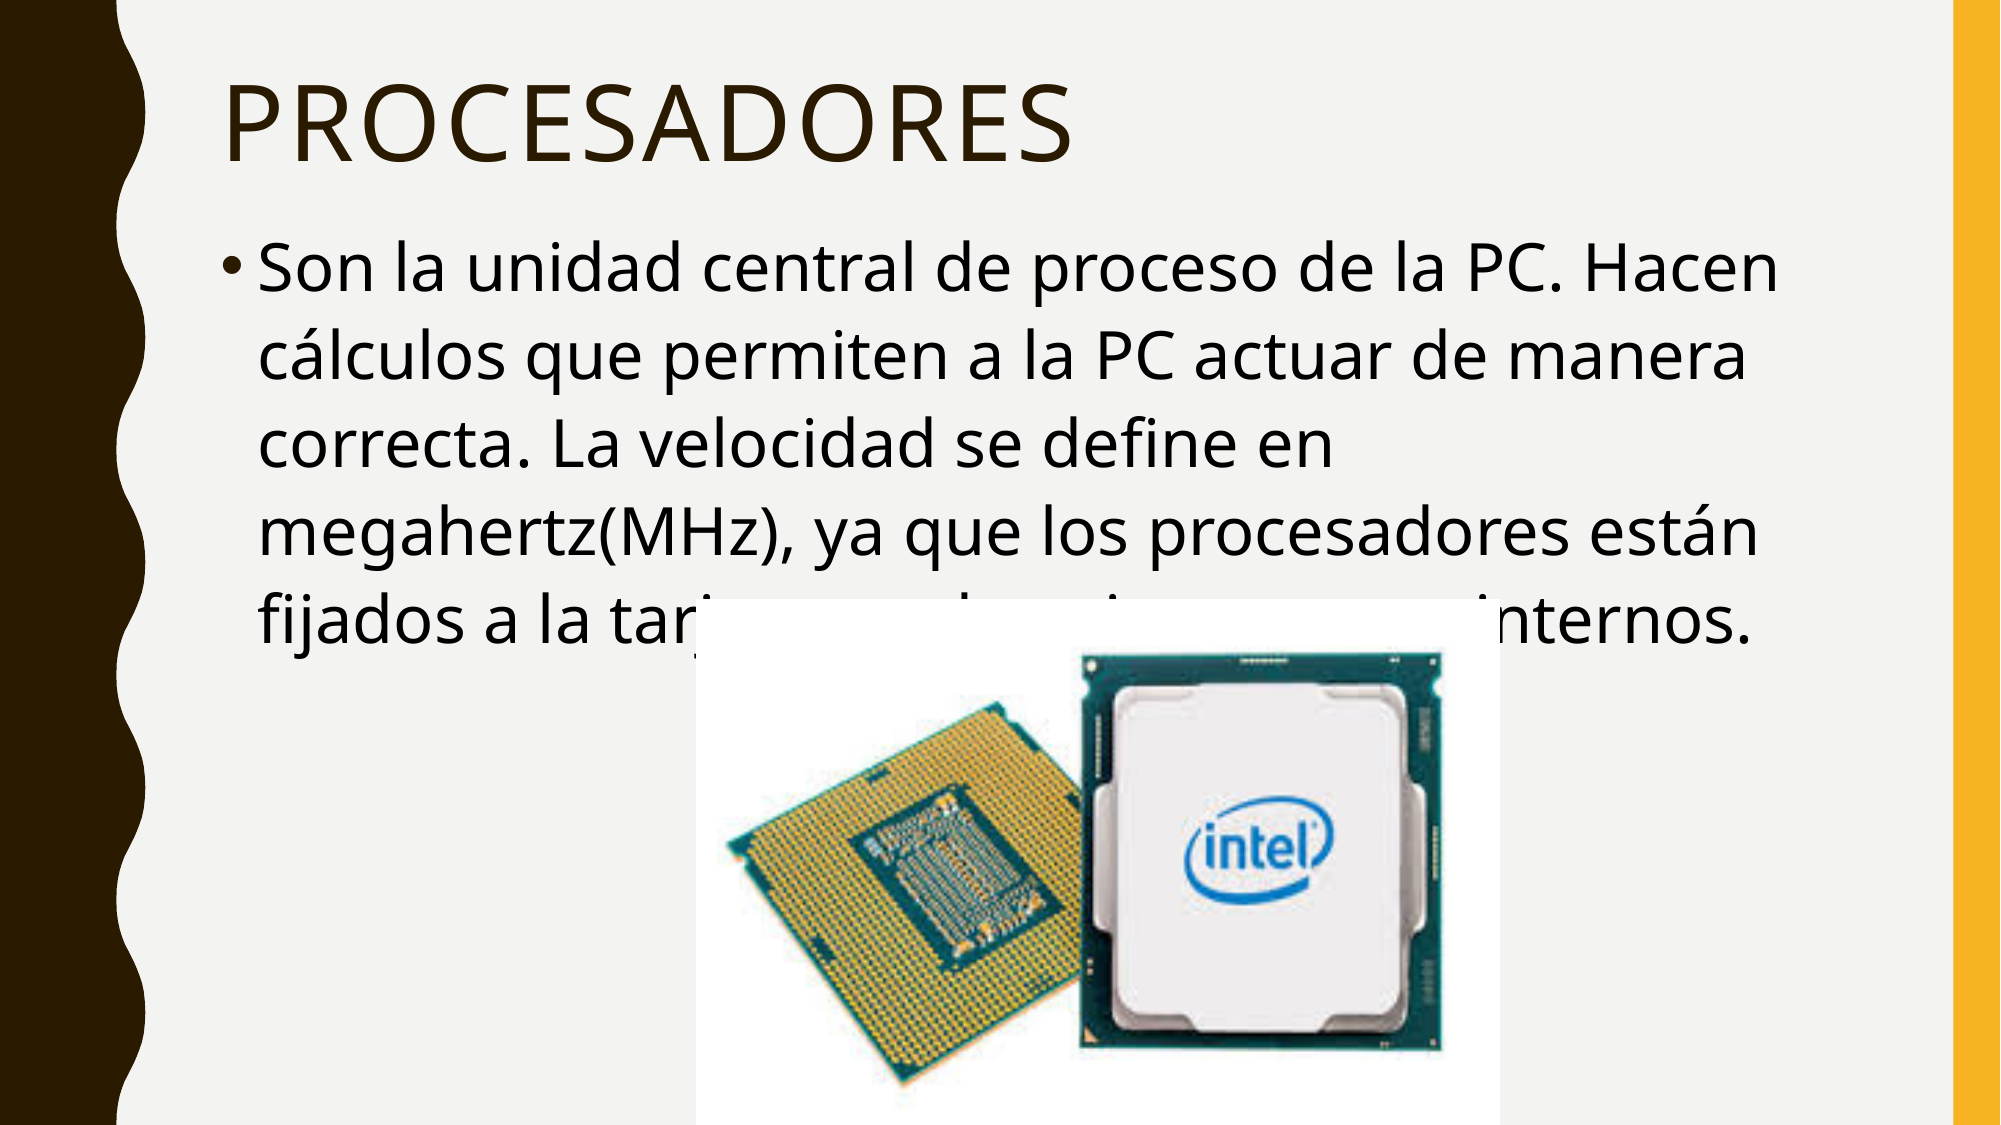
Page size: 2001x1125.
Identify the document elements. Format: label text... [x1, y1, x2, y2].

list Son la unidad central de proceso de la PC. Hacen cálculos que permiten a la PC actuar de manera correcta. La velocidad se define en megahertz(MHz), ya que los procesadores están fijados a la tarjeta madre, siempre son internos. [205, 209, 1875, 799]
picture [696, 599, 1500, 1125]
title Procesadores [205, 62, 1875, 209]
